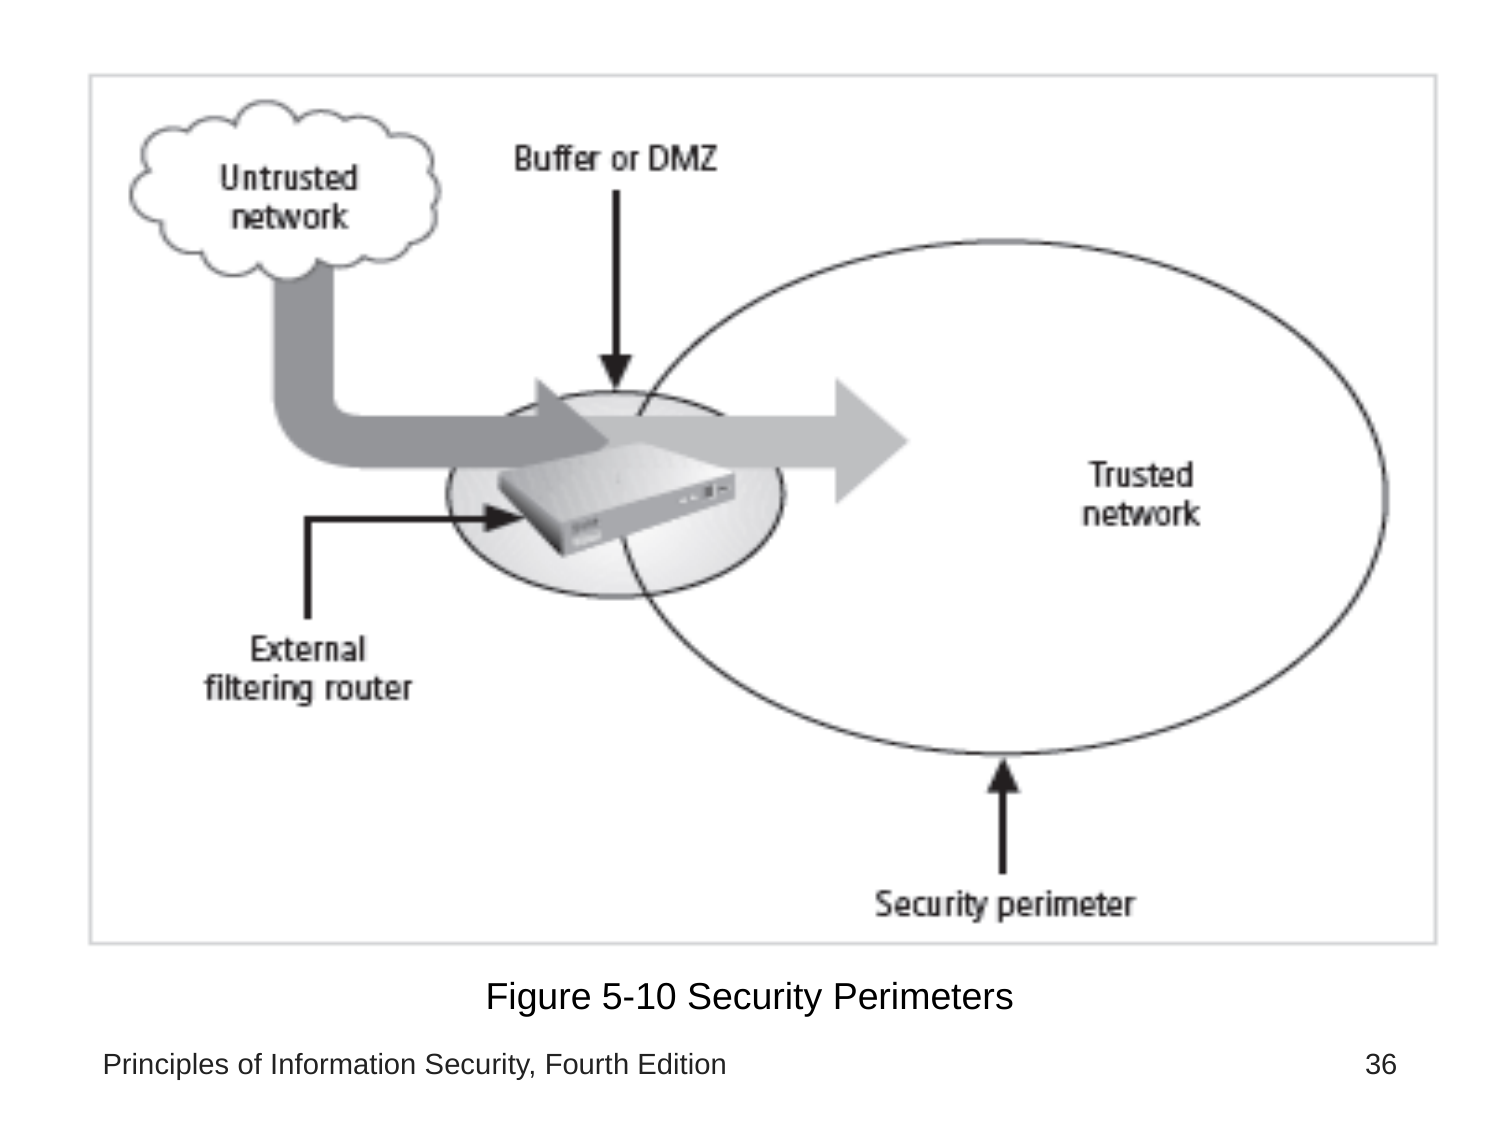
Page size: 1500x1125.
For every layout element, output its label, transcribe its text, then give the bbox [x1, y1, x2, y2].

footer Principles of Information Security, Fourth Edition [87, 1037, 1051, 1101]
picture [74, 62, 1451, 956]
slide_number 36 [1074, 1037, 1413, 1101]
text_box Figure 5-10 Security Perimeters [470, 965, 1030, 1024]
